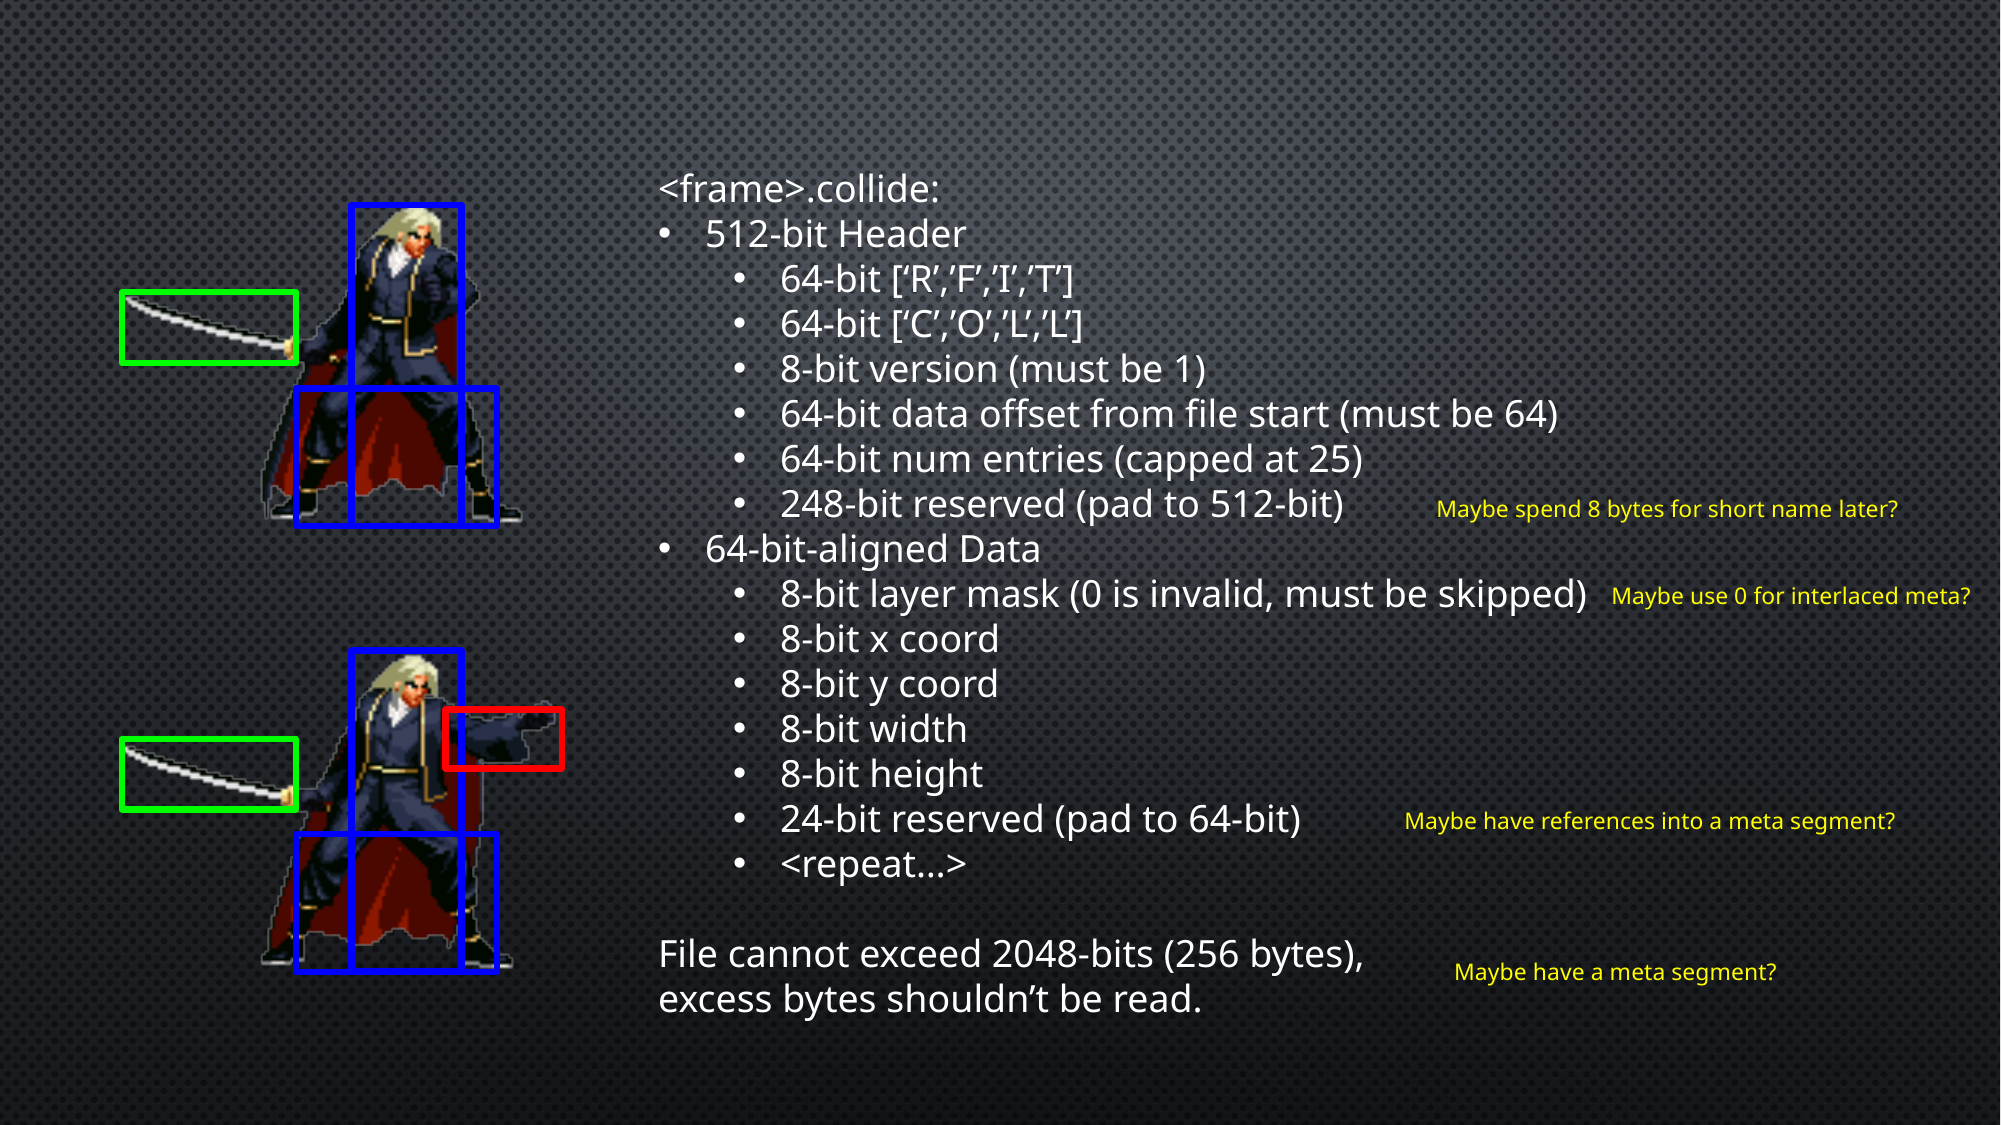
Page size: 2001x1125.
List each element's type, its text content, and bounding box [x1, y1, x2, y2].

picture [123, 204, 527, 527]
text_box Maybe have references into a meta segment? [1389, 799, 1911, 842]
picture [123, 621, 559, 972]
text_box Maybe spend 8 bytes for short name later? [1421, 487, 1914, 530]
text_box Maybe use 0 for interlaced meta? [1596, 574, 1987, 617]
text_box [559, 709, 563, 769]
text_box <frame>.collide: 512-bit Header 64-bit [‘R’,’F’,’I’,’T’] 64-bit [‘C’,’O’,’L’,’L’] 8-bit version (must be 1) 64-bit data offset from file start (must be 64) 64-bit num entries (capped at 25) 248-bit reserved (pad to 512-bit) 64-bit-aligned Data 8-bit layer mask (0 is invalid, must be skipped) 8-bit x coord 8-bit y coord 8-bit width 8-bit height 24-bit reserved (pad to 64-bit) <repeat…> File cannot exceed 2048-bits (256 bytes), excess bytes shouldn’t be read. [643, 157, 1603, 1028]
text_box Maybe have a meta segment? [1439, 950, 1792, 993]
